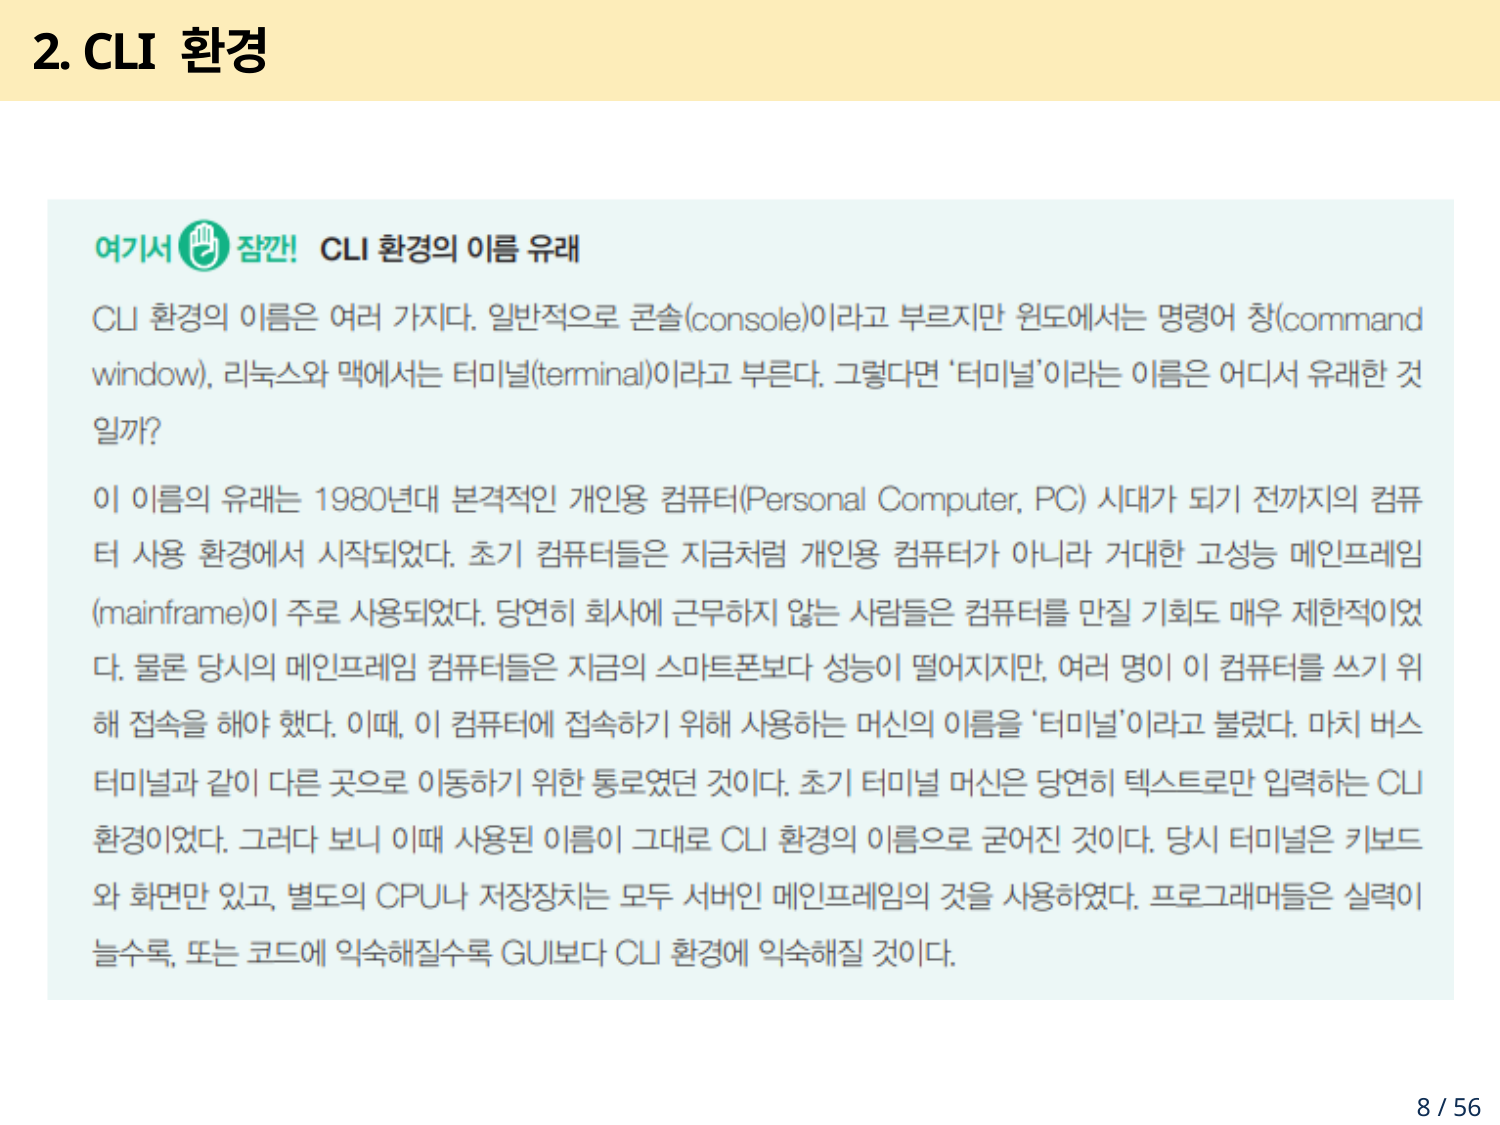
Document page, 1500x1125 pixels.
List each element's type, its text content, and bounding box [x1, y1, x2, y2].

picture [46, 195, 1454, 1000]
title 2. CLI 환경 [17, 10, 1295, 89]
